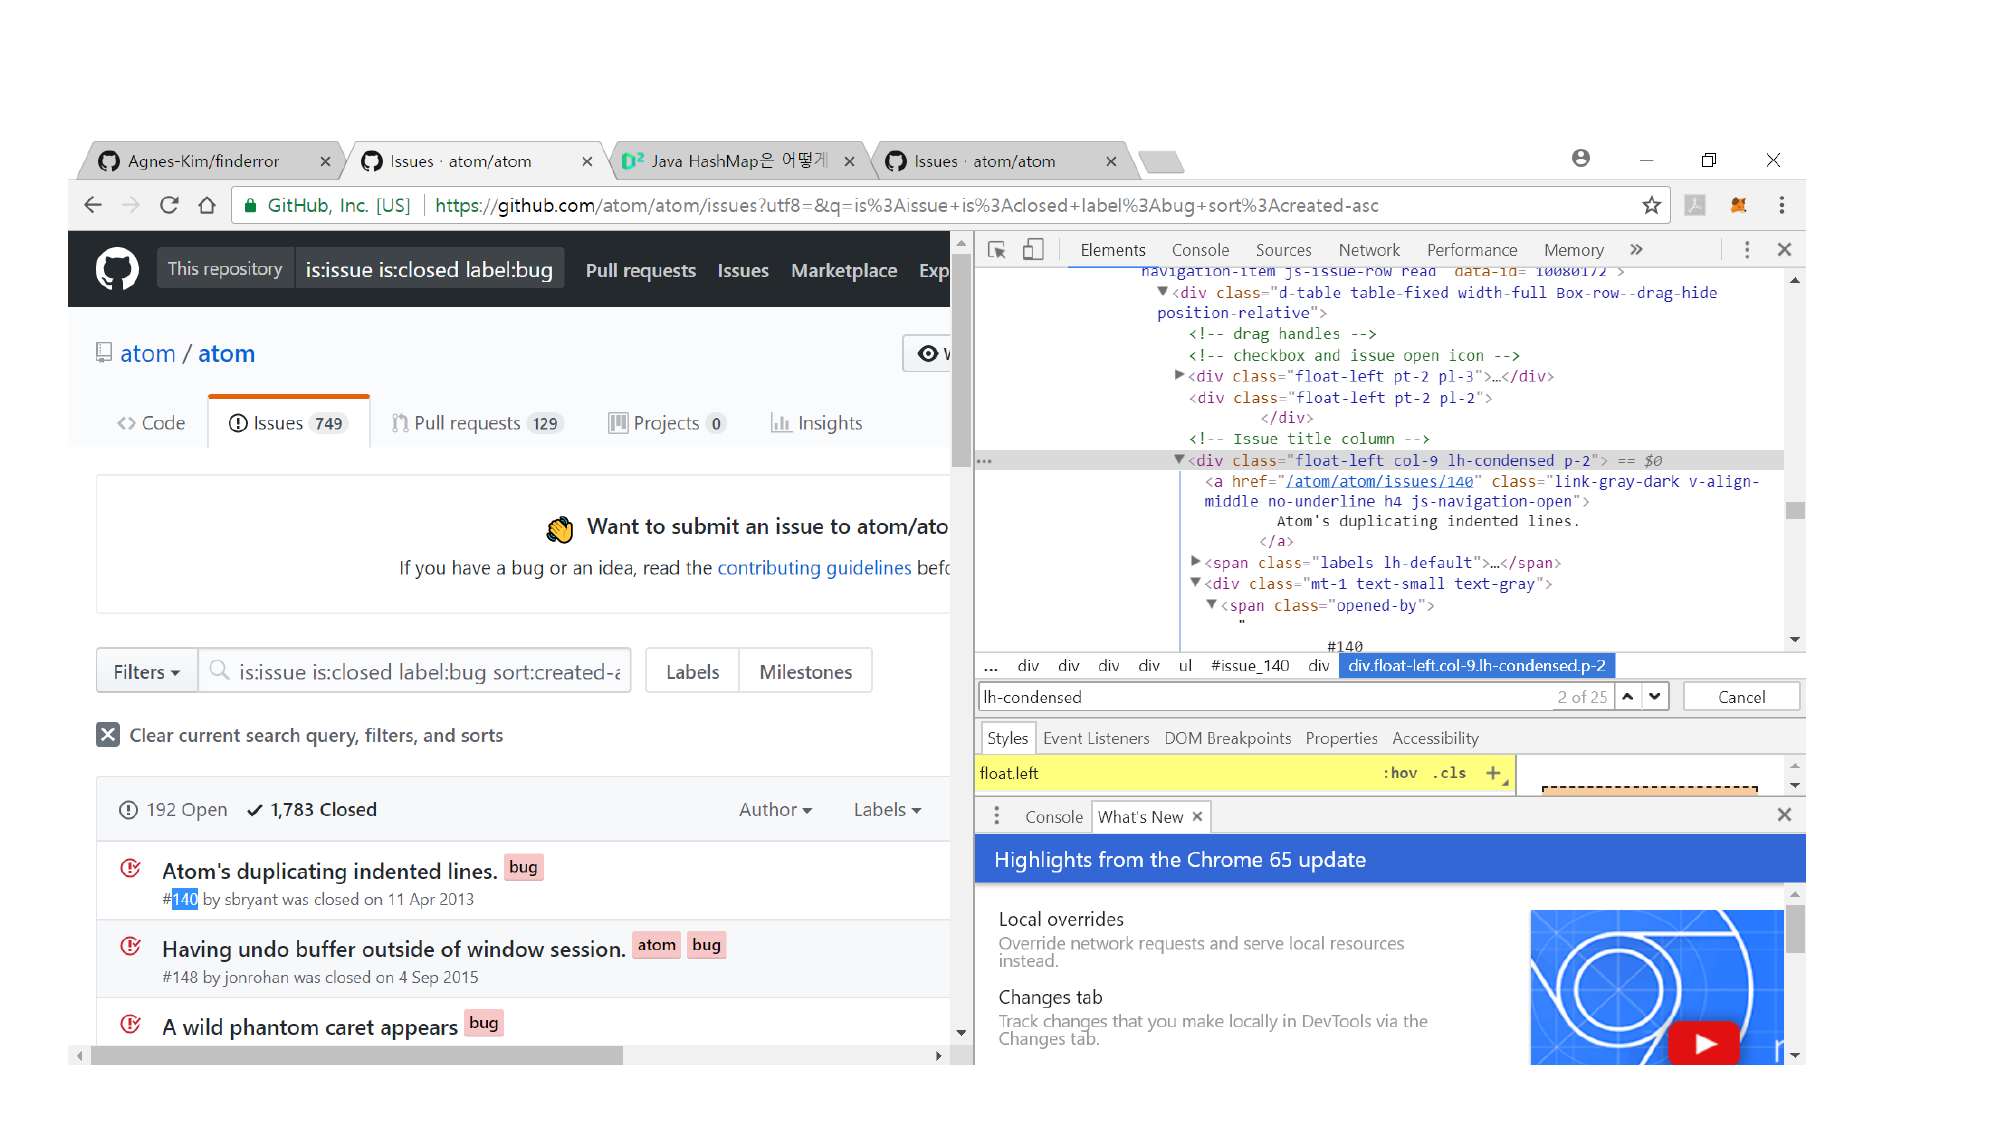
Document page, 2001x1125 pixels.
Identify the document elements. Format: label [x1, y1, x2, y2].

picture [67, 141, 1806, 1065]
